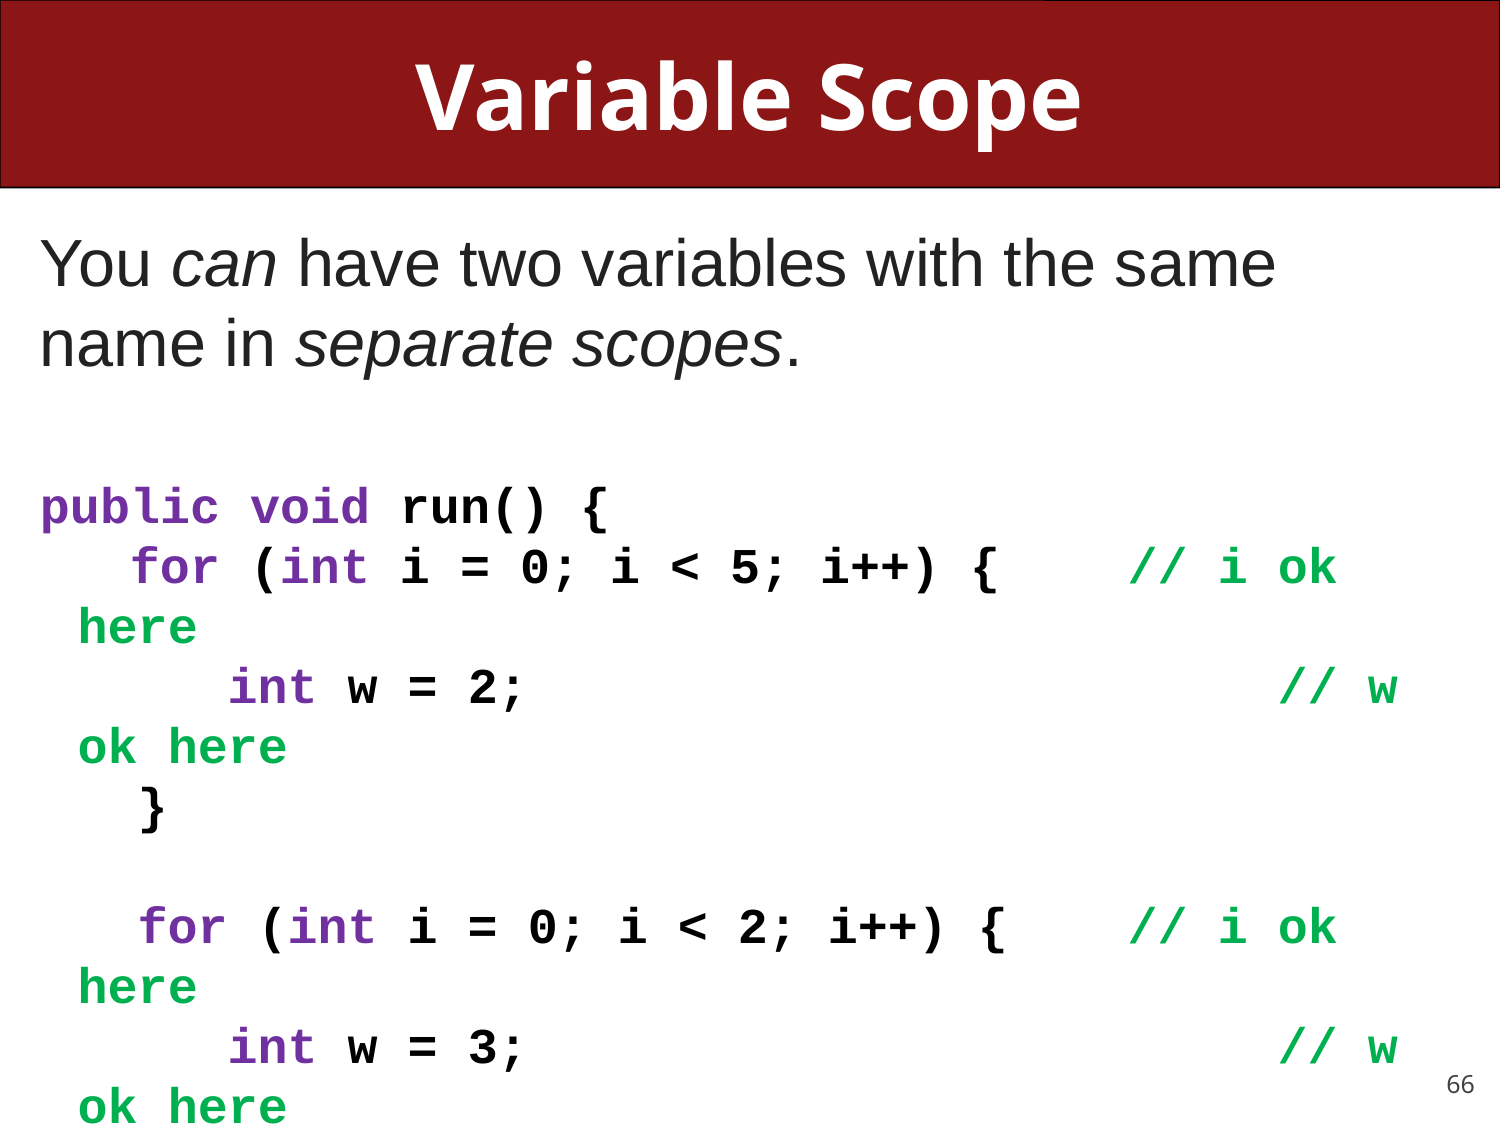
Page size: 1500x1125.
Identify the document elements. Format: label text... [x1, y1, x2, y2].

title Variable Scope [75, 0, 1425, 188]
list You can have two variables with the same name in separate scopes. public void run() { for (int i = 0; i < 5; i++) { // i ok here int w = 2; // w ok here } for (int i = 0; i < 2; i++) { // i ok here int w = 3; // w ok here } } [24, 212, 1475, 1125]
